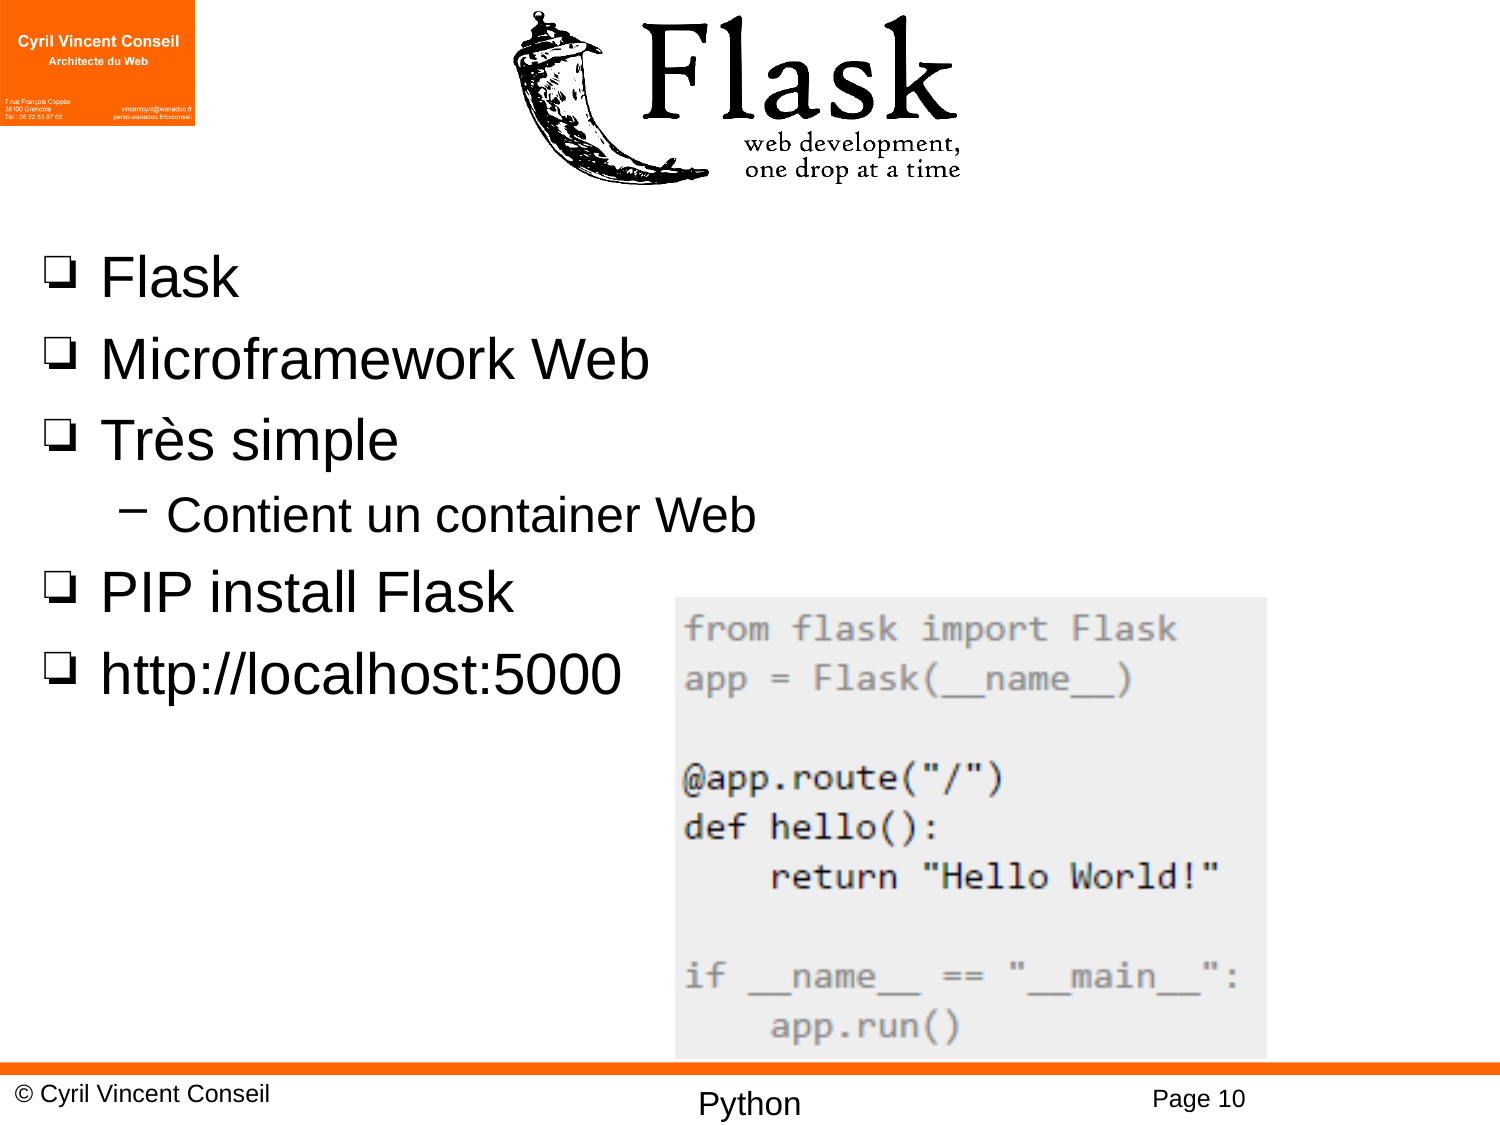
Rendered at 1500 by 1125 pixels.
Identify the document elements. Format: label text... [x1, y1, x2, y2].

list Flask Microframework Web Très simple Contient un container Web PIP install Flask http://localhost:5000 [29, 231, 1468, 1059]
picture [675, 597, 1267, 1059]
picture [501, 4, 971, 189]
picture [0, 0, 195, 126]
